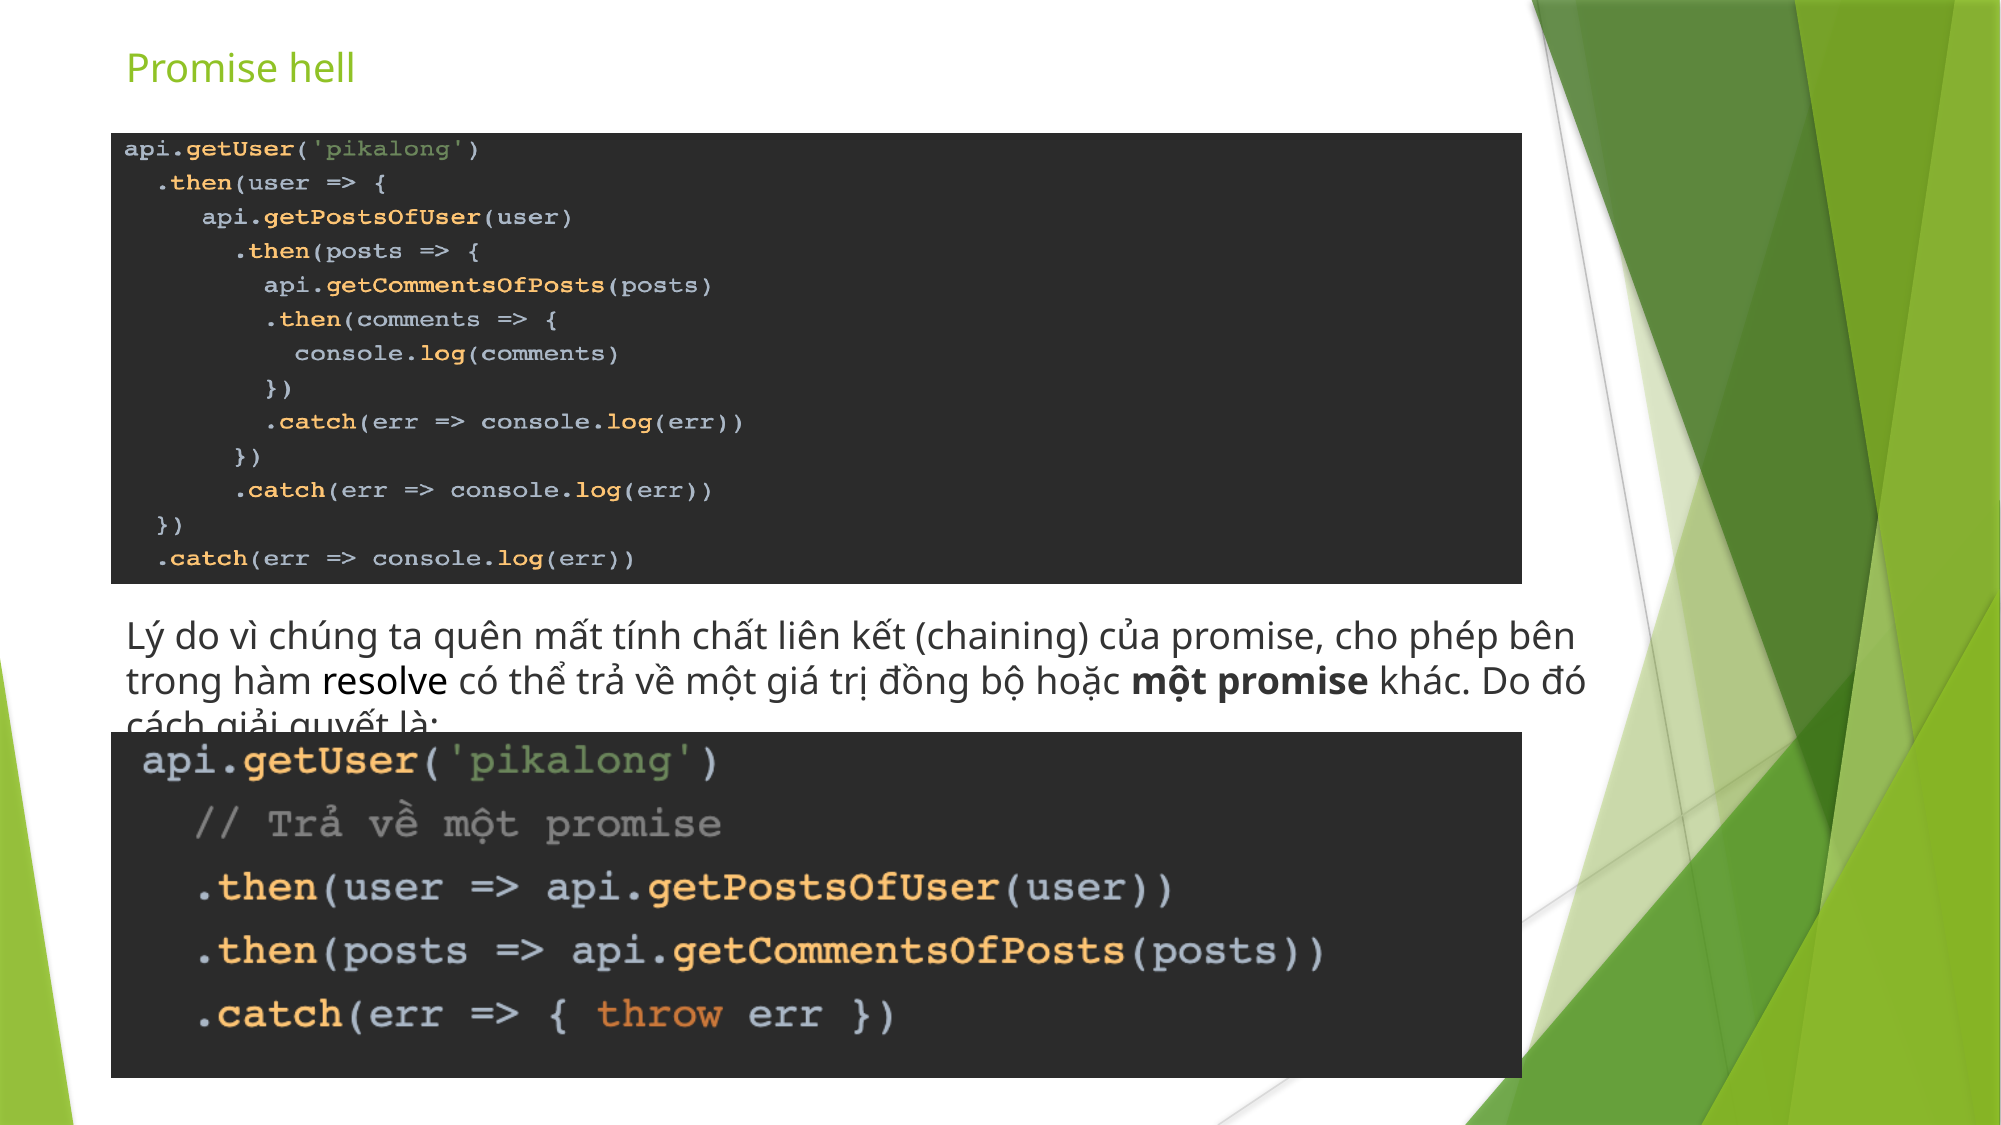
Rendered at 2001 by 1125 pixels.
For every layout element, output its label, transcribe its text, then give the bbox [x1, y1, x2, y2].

picture [110, 732, 1522, 1078]
text_box Lý do vì chúng ta quên mất tính chất liên kết (chaining) của promise, cho phép bên trong hàm resolve có thể trả về một giá trị đồng bộ hoặc một promise khác. Do đó cách giải quyết là: [111, 604, 1638, 799]
picture [110, 133, 1522, 584]
text_box Promise hell [111, 35, 1522, 98]
